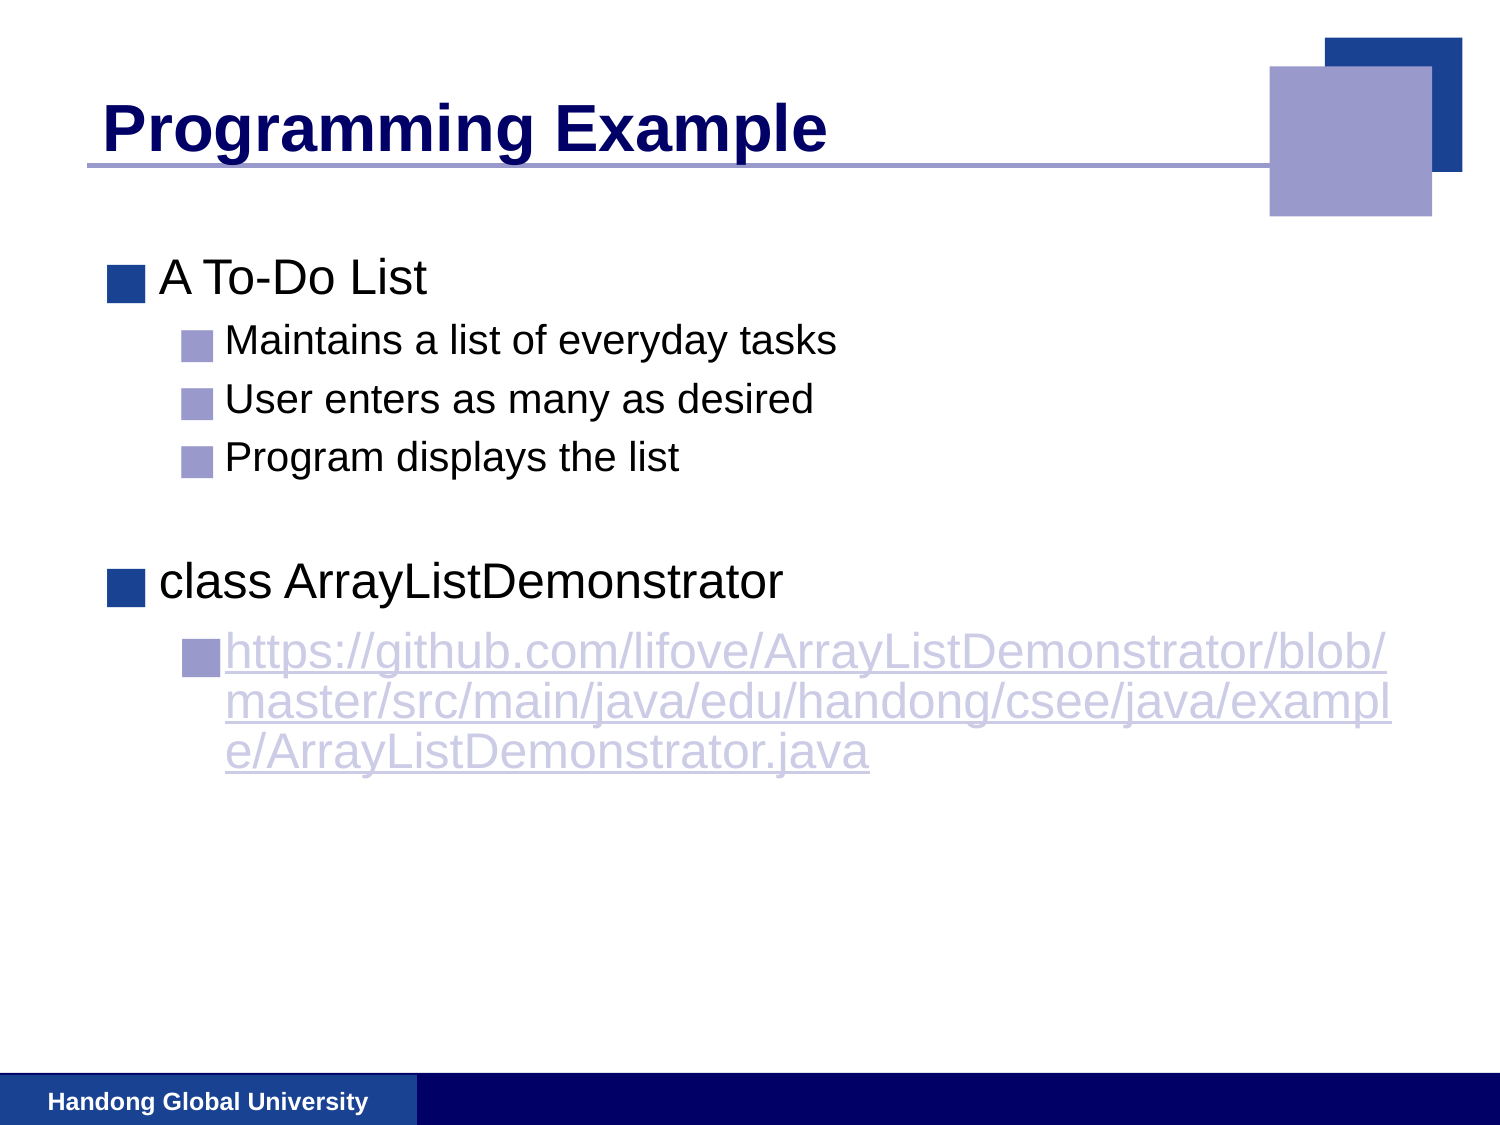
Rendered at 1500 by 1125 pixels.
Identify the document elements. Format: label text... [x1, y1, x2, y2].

title Programming Example [87, 46, 1238, 172]
list A To-Do List Maintains a list of everyday tasks User enters as many as desired Program displays the list class ArrayListDemonstrator https://github.com/lifove/ArrayListDemonstrator/blob/master/src/main/java/edu/handong/csee/java/example/ArrayListDemonstrator.java [87, 237, 1425, 1013]
